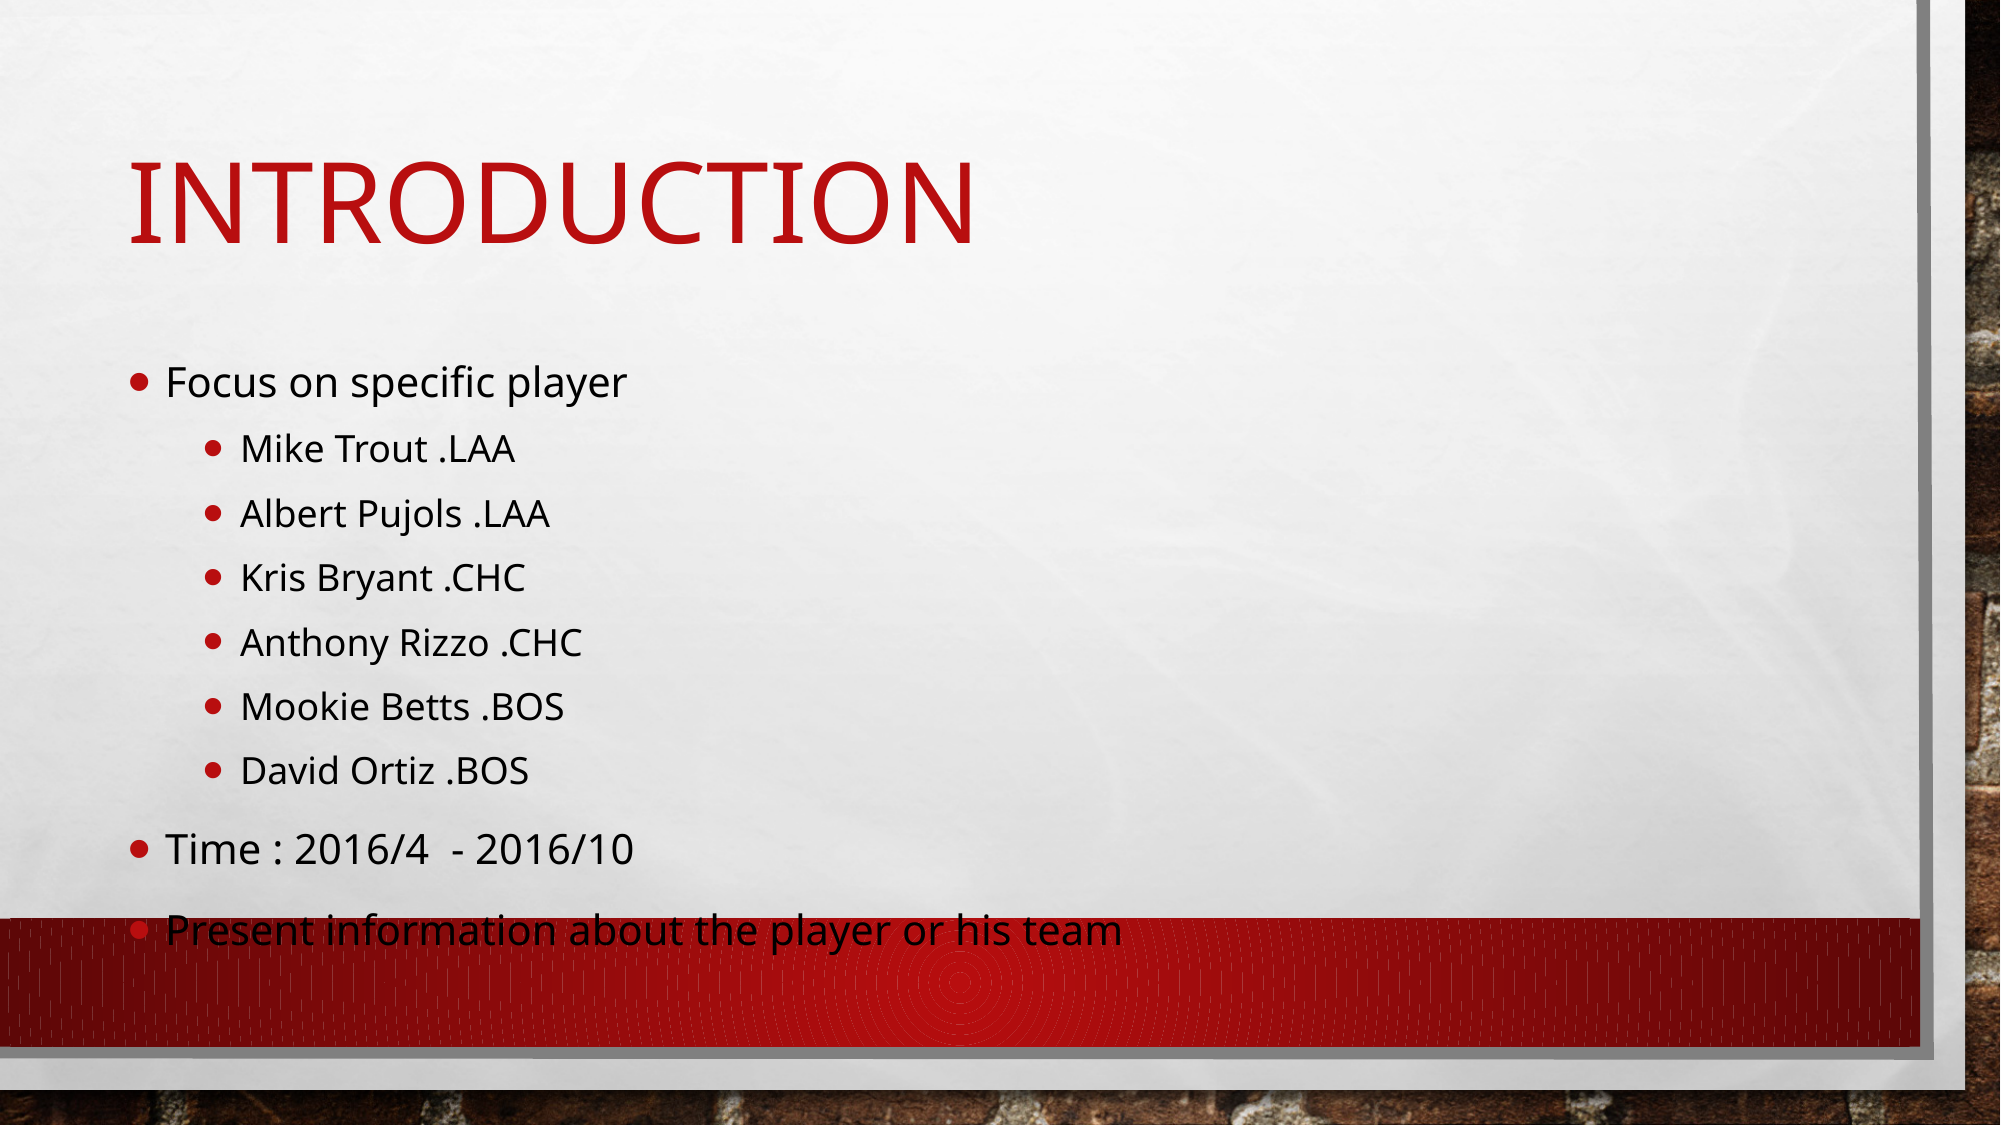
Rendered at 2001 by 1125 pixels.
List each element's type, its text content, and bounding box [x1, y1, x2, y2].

list Focus on specific player Mike Trout .LAA Albert Pujols .LAA Kris Bryant .CHC Anthony Rizzo .CHC Mookie Betts .BOS David Ortiz .BOS Time : 2016/4 - 2016/10 Present information about the player or his team [112, 338, 1818, 973]
title Introduction [112, 112, 1818, 302]
picture [0, 0, 2000, 1125]
